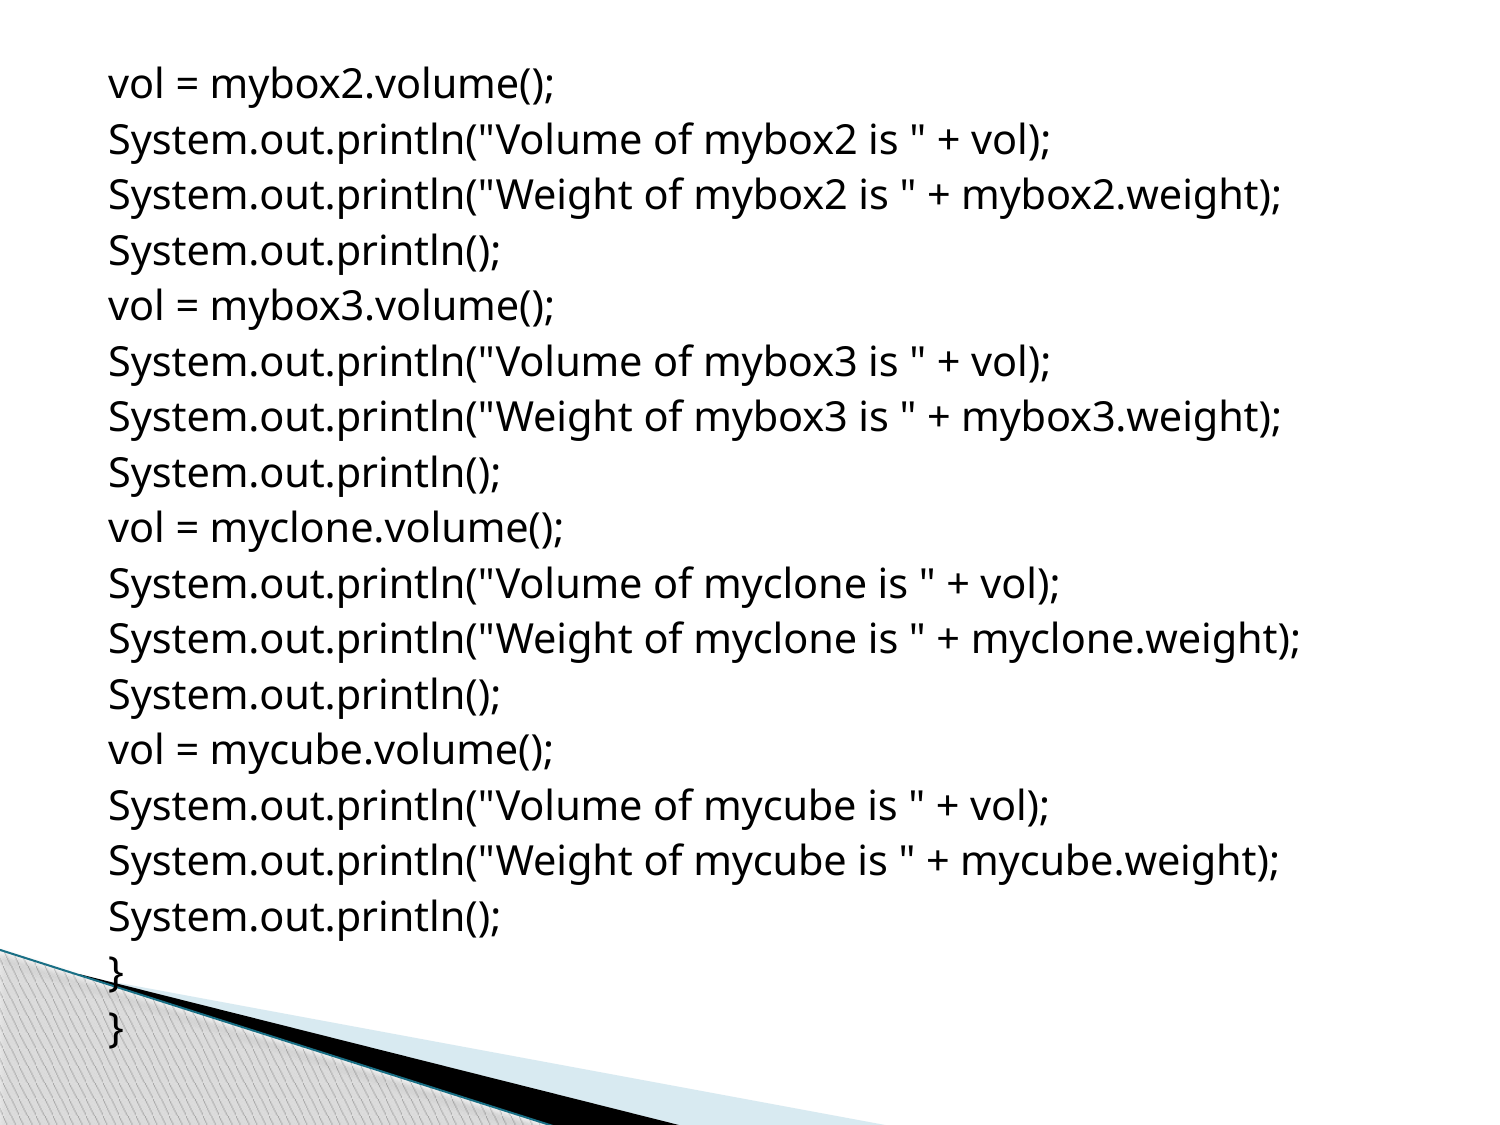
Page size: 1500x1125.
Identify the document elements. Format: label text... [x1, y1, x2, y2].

list vol = mybox2.volume(); System.out.println("Volume of mybox2 is " + vol); System.out.println("Weight of mybox2 is " + mybox2.weight); System.out.println(); vol = mybox3.volume(); System.out.println("Volume of mybox3 is " + vol); System.out.println("Weight of mybox3 is " + mybox3.weight); System.out.println(); vol = myclone.volume(); System.out.println("Volume of myclone is " + vol); System.out.println("Weight of myclone is " + myclone.weight); System.out.println(); vol = mycube.volume(); System.out.println("Volume of mycube is " + vol); System.out.println("Weight of mycube is " + mycube.weight); System.out.println(); } } [75, 50, 1425, 1075]
